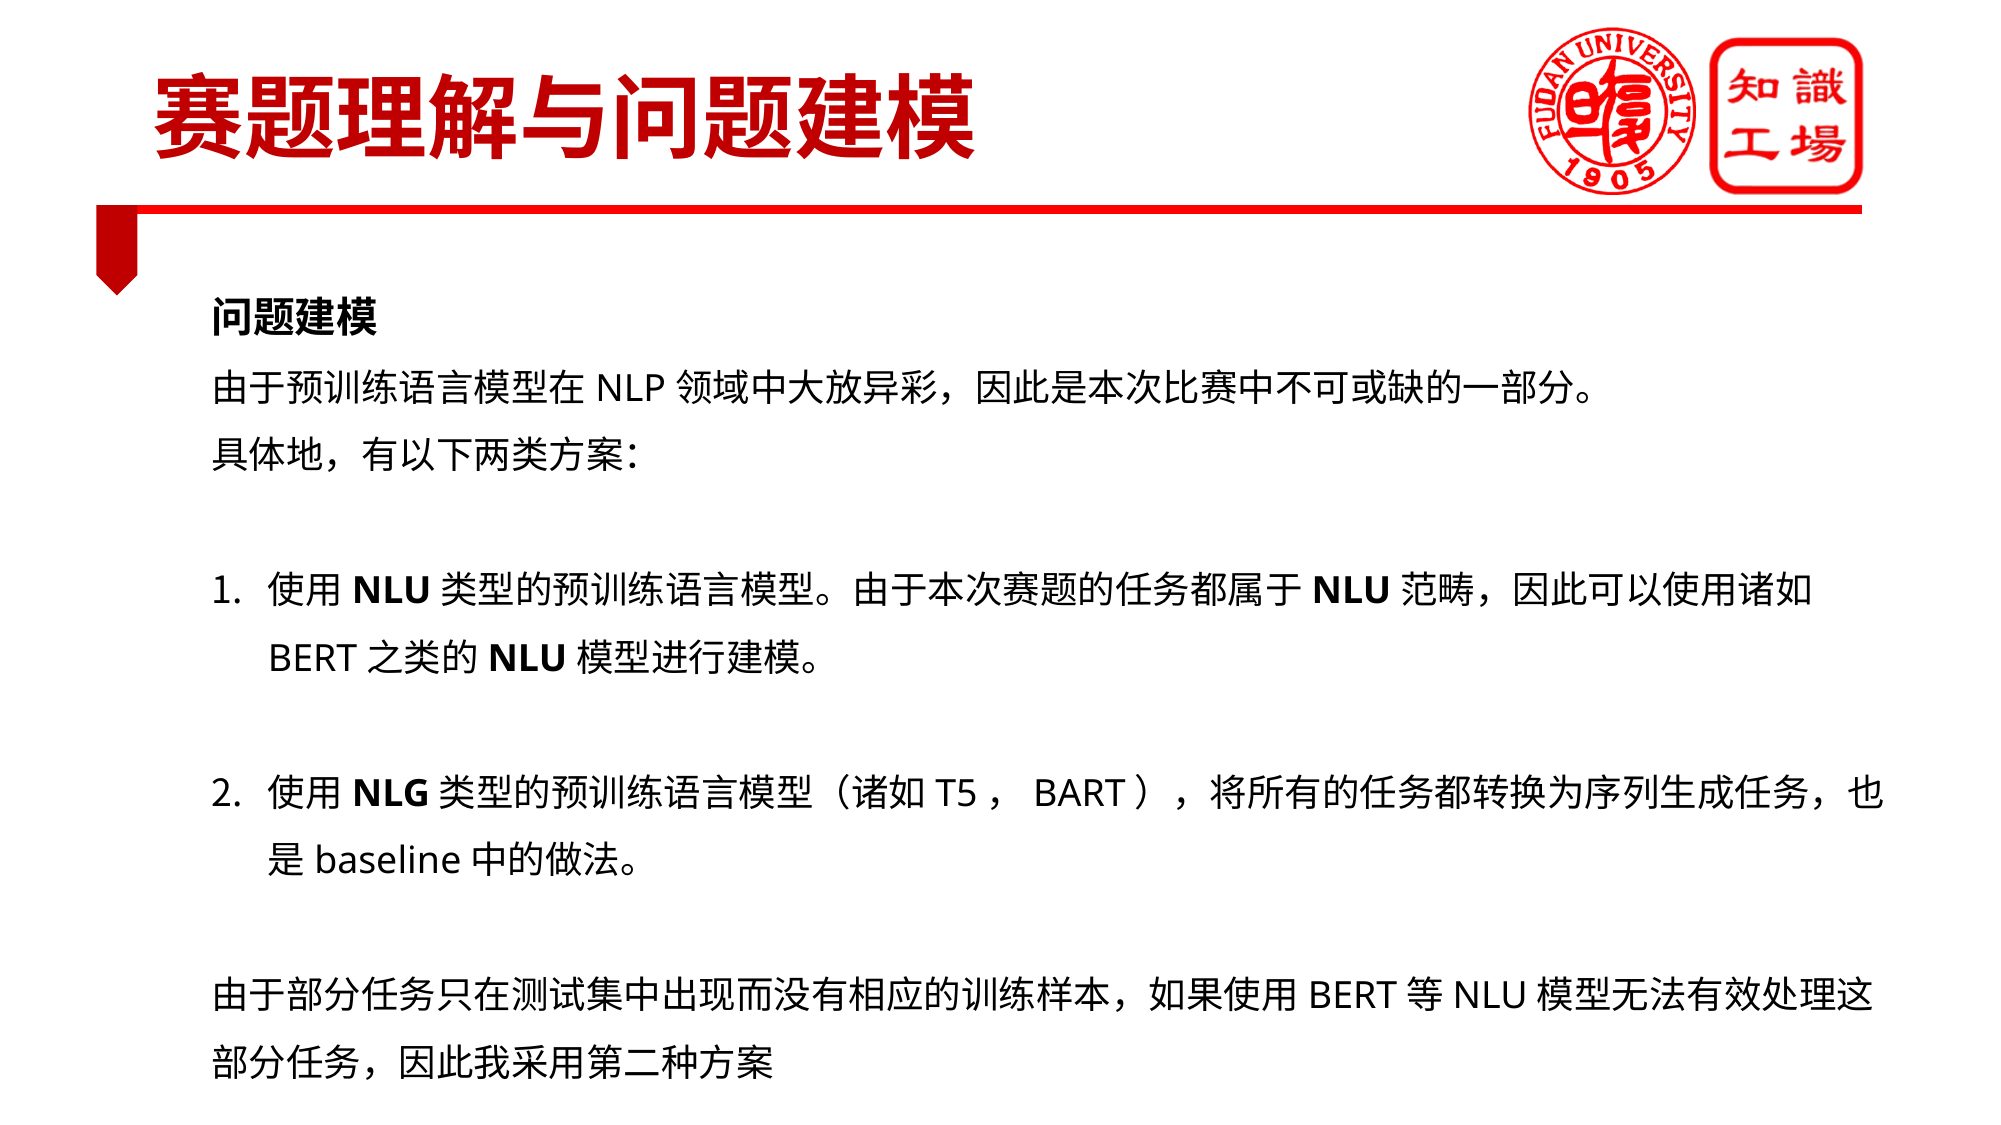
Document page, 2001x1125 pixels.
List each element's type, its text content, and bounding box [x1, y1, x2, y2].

picture [1700, 30, 1873, 204]
title 赛题理解与问题建模 [137, 53, 1515, 191]
picture [1528, 27, 1696, 195]
text_box 问题建模 由于预训练语言模型在NLP领域中大放异彩，因此是本次比赛中不可或缺的一部分。 具体地，有以下两类方案： 使用NLU类型的预训练语言模型。由于本次赛题的任务都属于NLU范畴，因此可以使用诸如BERT之类的NLU模型进行建模。 使用NLG类型的预训练语言模型（诸如T5，BART），将所有的任务都转换为序列生成任务，也是baseline中的做法。 由于部分任务只在测试集中出现而没有相应的训练样本，如果使用BERT等NLU模型无法有效处理这部分任务，因此我采用第二种方案 [196, 258, 1911, 1092]
